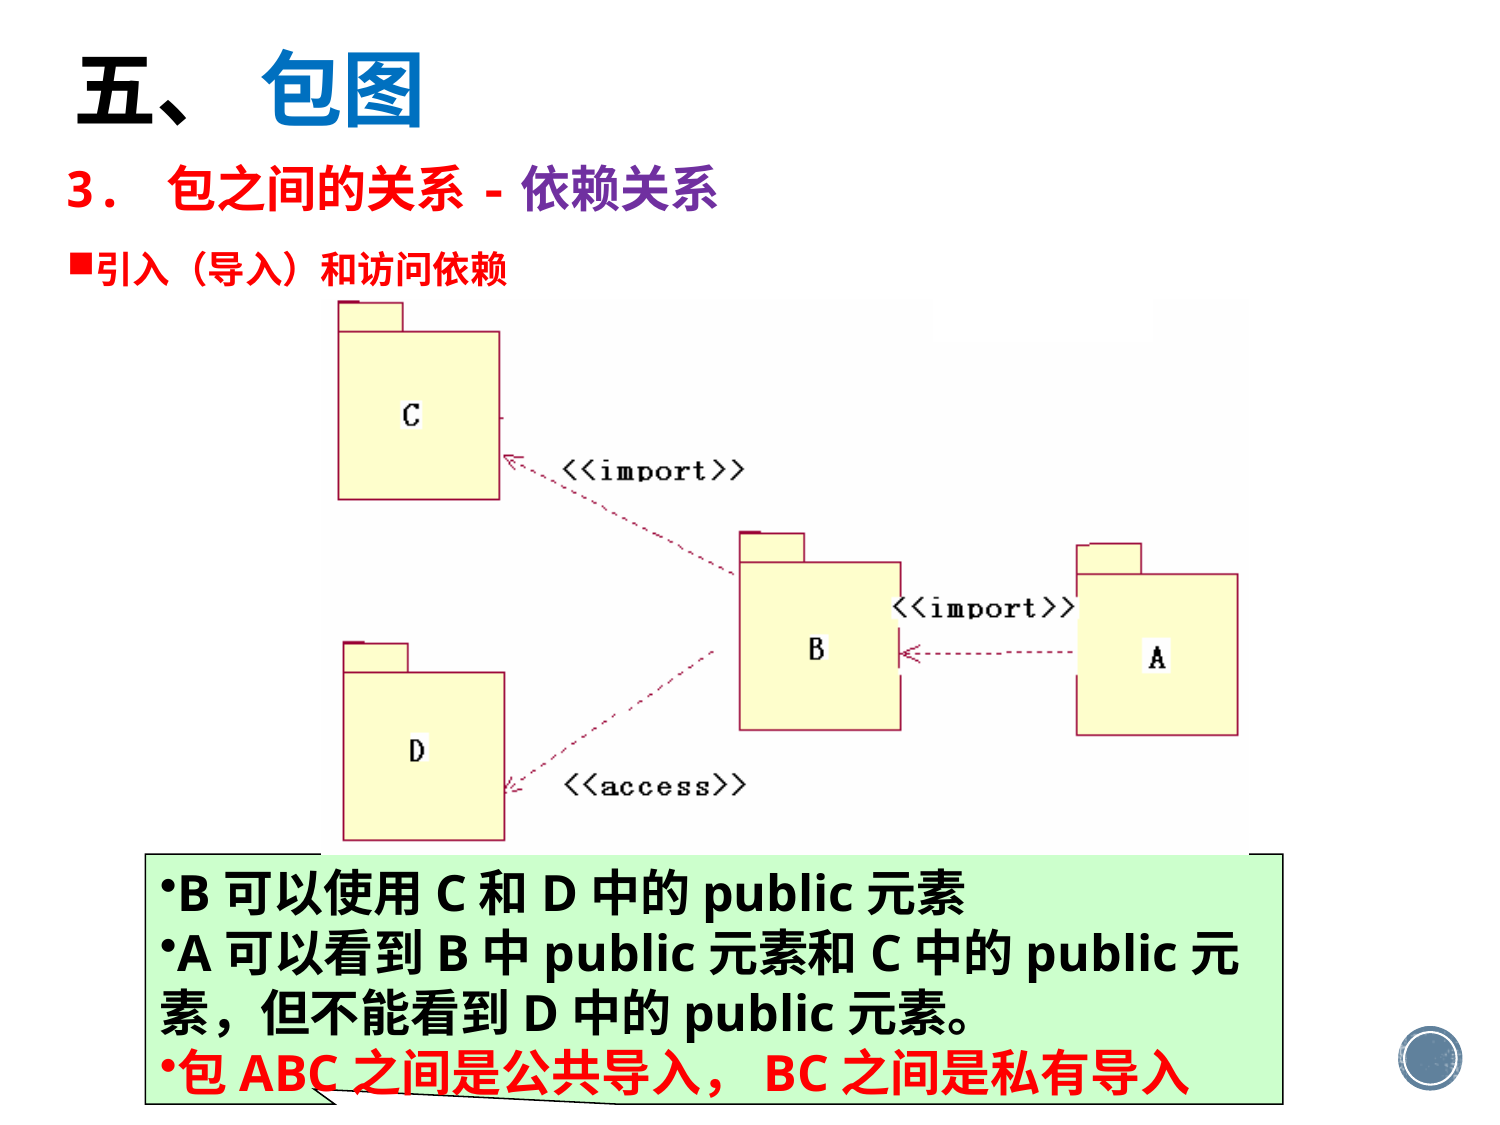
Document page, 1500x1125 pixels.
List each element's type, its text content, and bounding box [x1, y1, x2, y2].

picture [321, 299, 1249, 855]
text_box 3. 包之间的关系-依赖关系 [50, 150, 851, 219]
text_box B可以使用C和D中的public元素 A可以看到B中public元素和C中的public元素，但不能看到D中的public元素。 包ABC之间是公共导入，BC之间是私有导入 [145, 854, 1283, 1105]
text_box 引入（导入）和访问依赖 [52, 238, 523, 299]
text_box 五、 包图 [58, 0, 1442, 188]
